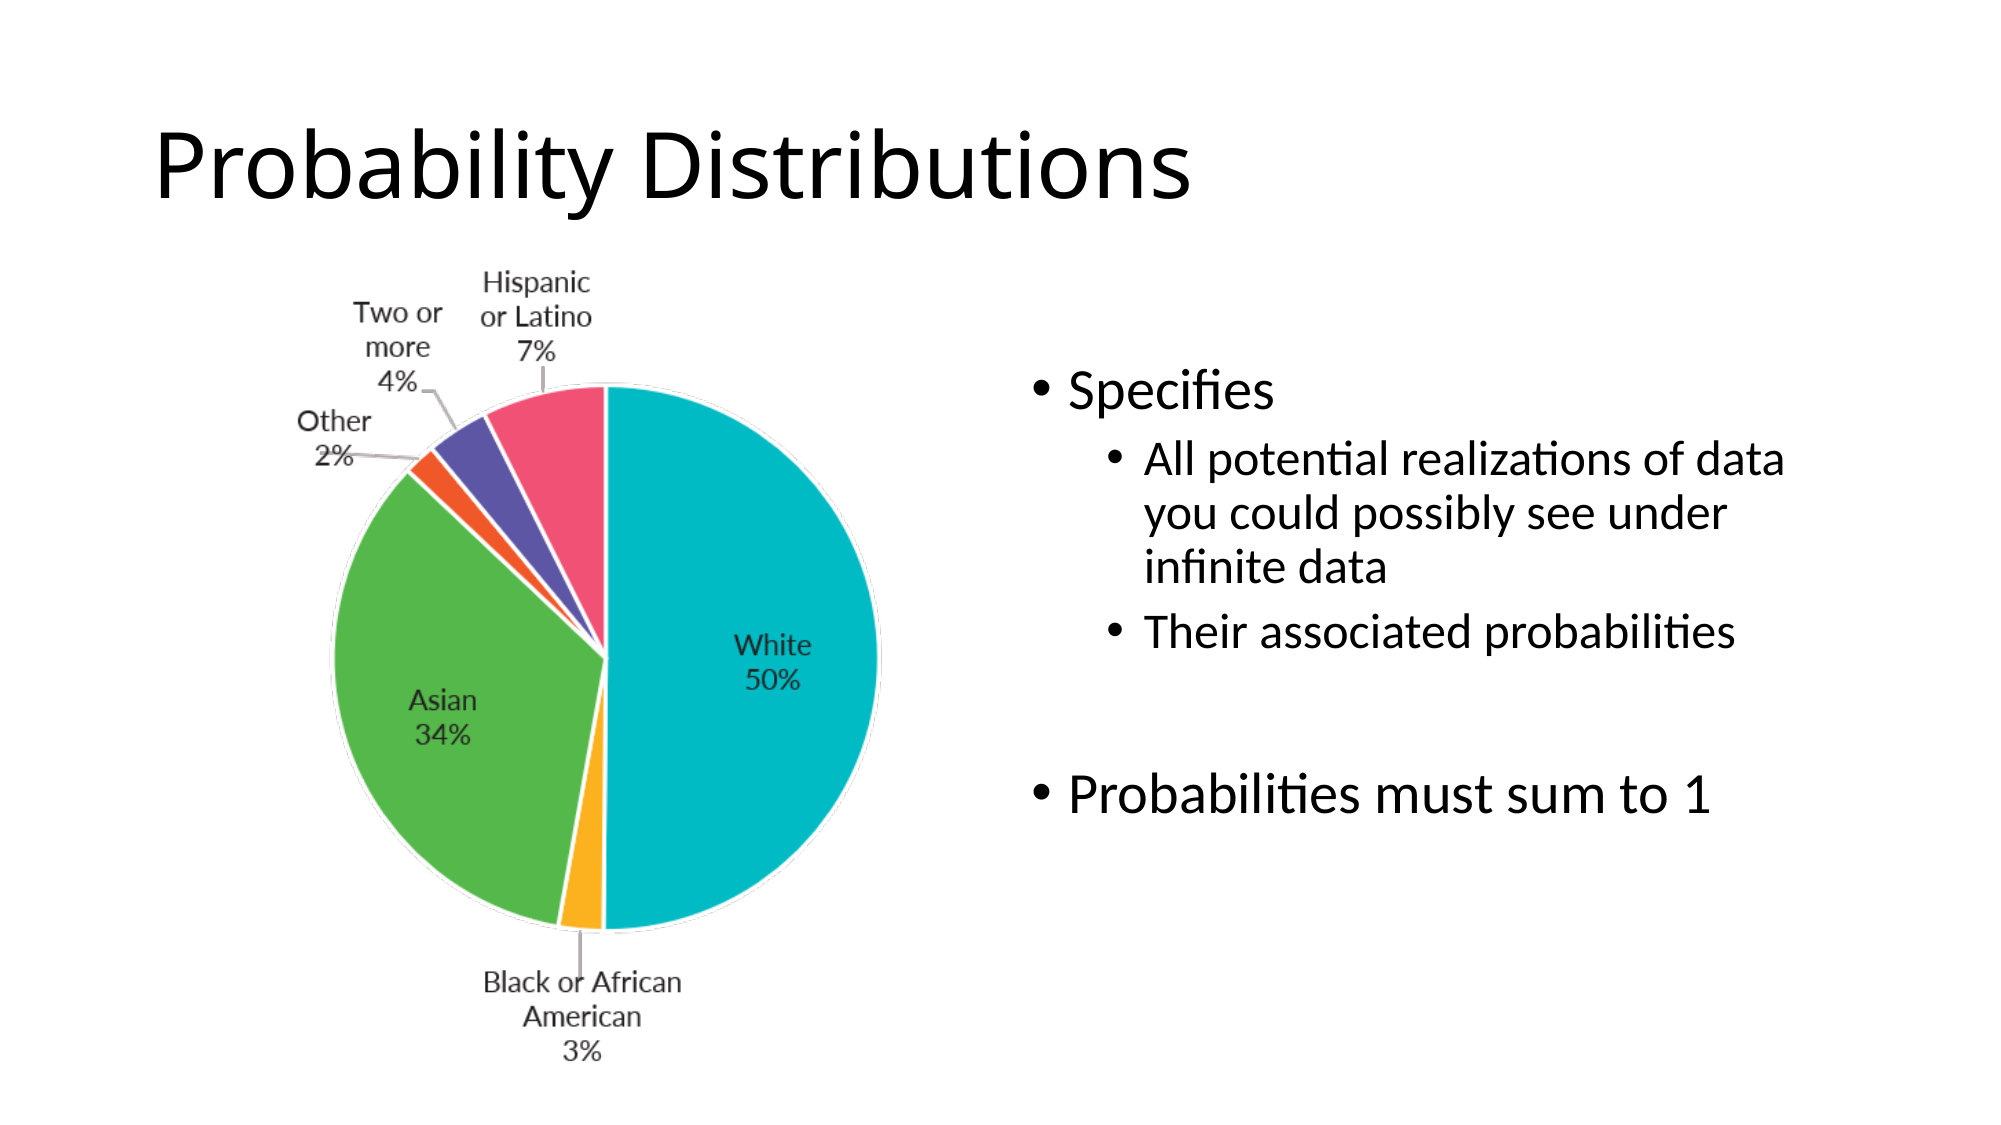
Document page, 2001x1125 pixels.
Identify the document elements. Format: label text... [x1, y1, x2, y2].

picture [217, 181, 974, 1112]
title Probability Distributions [137, 59, 1863, 278]
list Specifies All potential realizations of data you could possibly see under infinite data Their associated probabilities Probabilities must sum to 1 [1016, 351, 1886, 1065]
